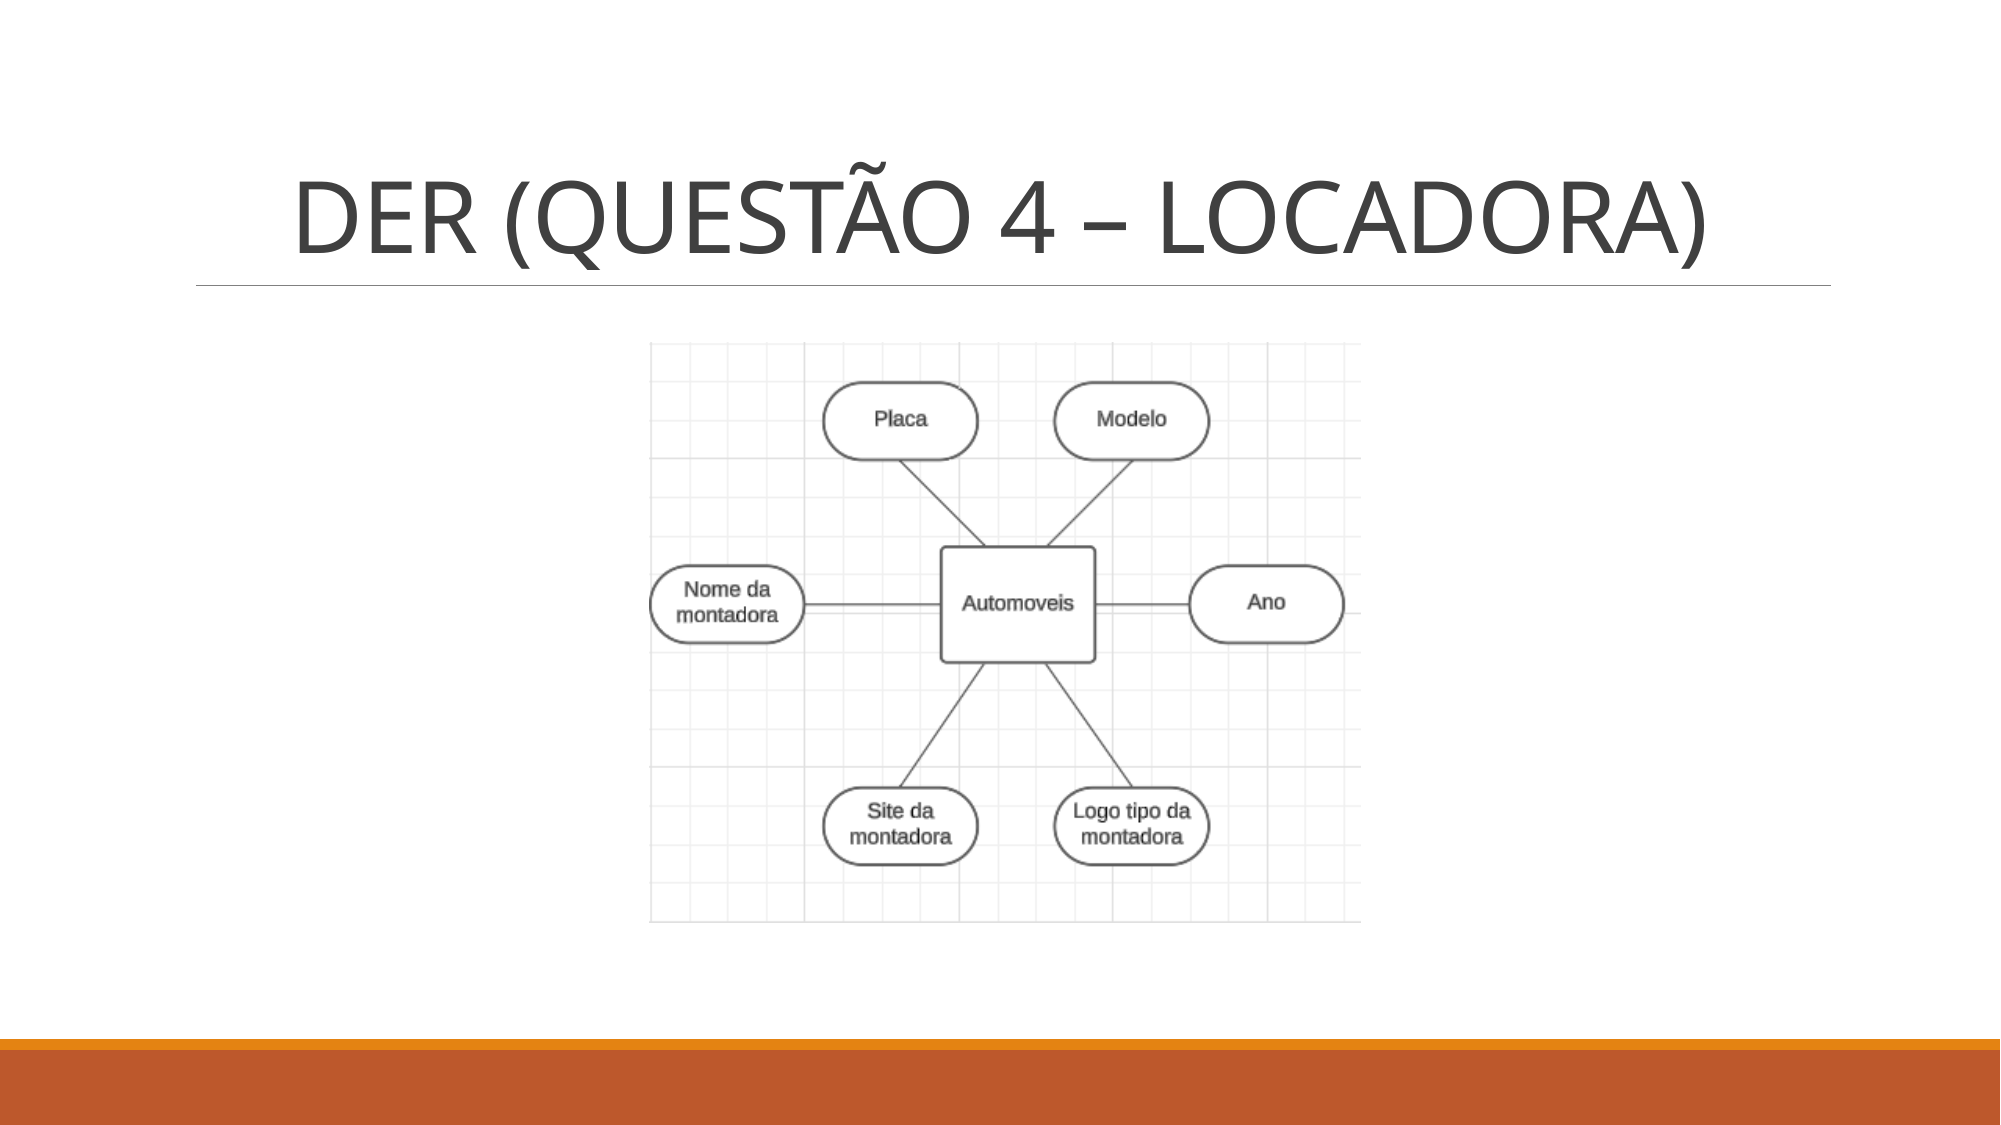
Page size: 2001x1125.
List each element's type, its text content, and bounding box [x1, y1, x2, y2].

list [648, 342, 1361, 924]
title DER (QUESTÃO 4 – LOCADORA) [137, 64, 1863, 282]
